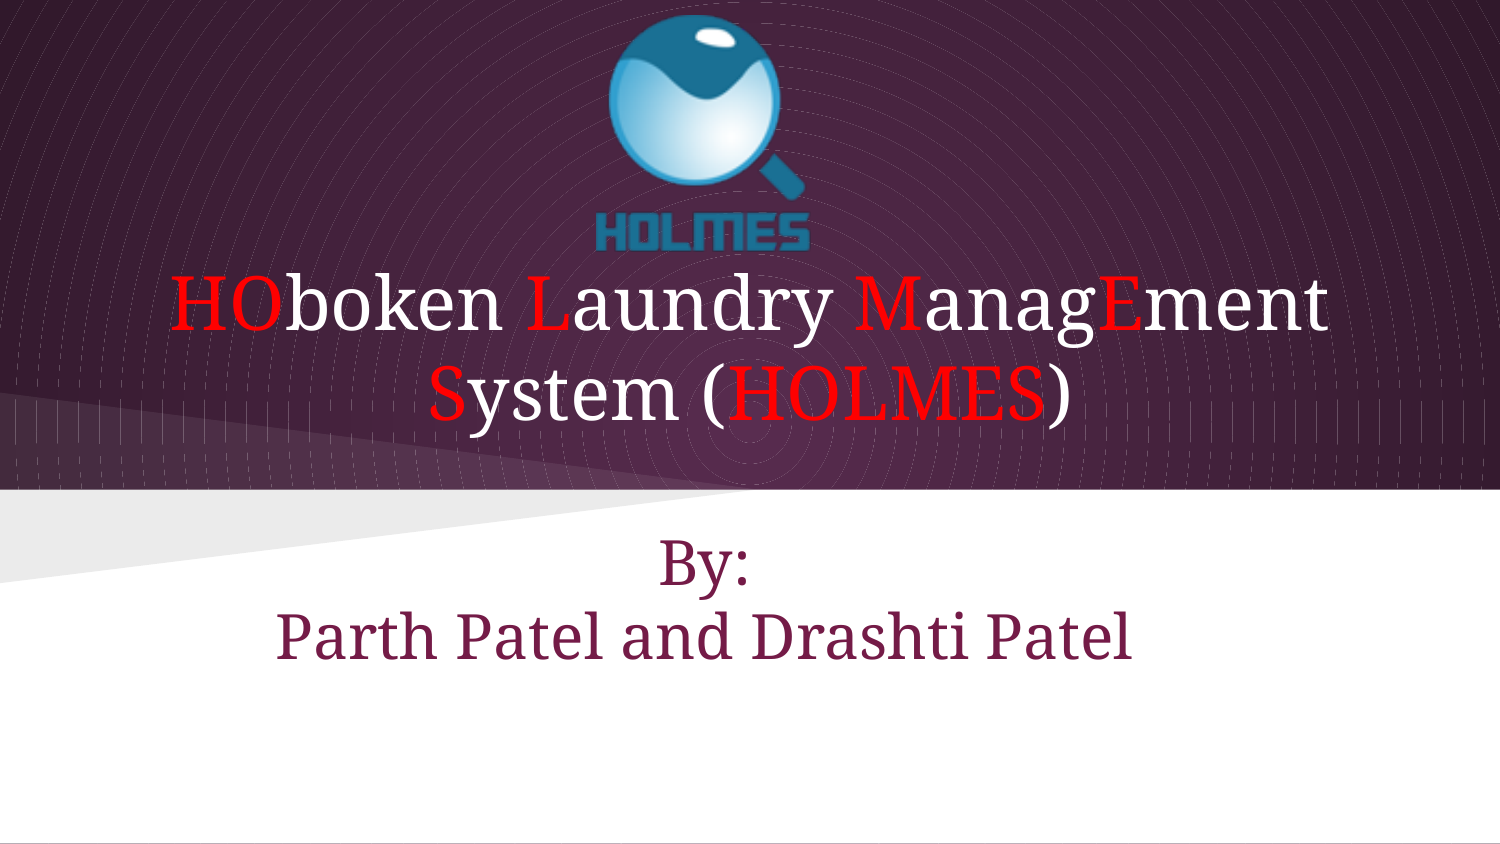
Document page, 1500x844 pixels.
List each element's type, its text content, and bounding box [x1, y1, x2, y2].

title HOboken Laundry ManagEment System (HOLMES) [112, 194, 1388, 571]
picture [596, 15, 813, 254]
subtitle By: Parth Patel and Drashti Patel [135, 507, 1275, 772]
